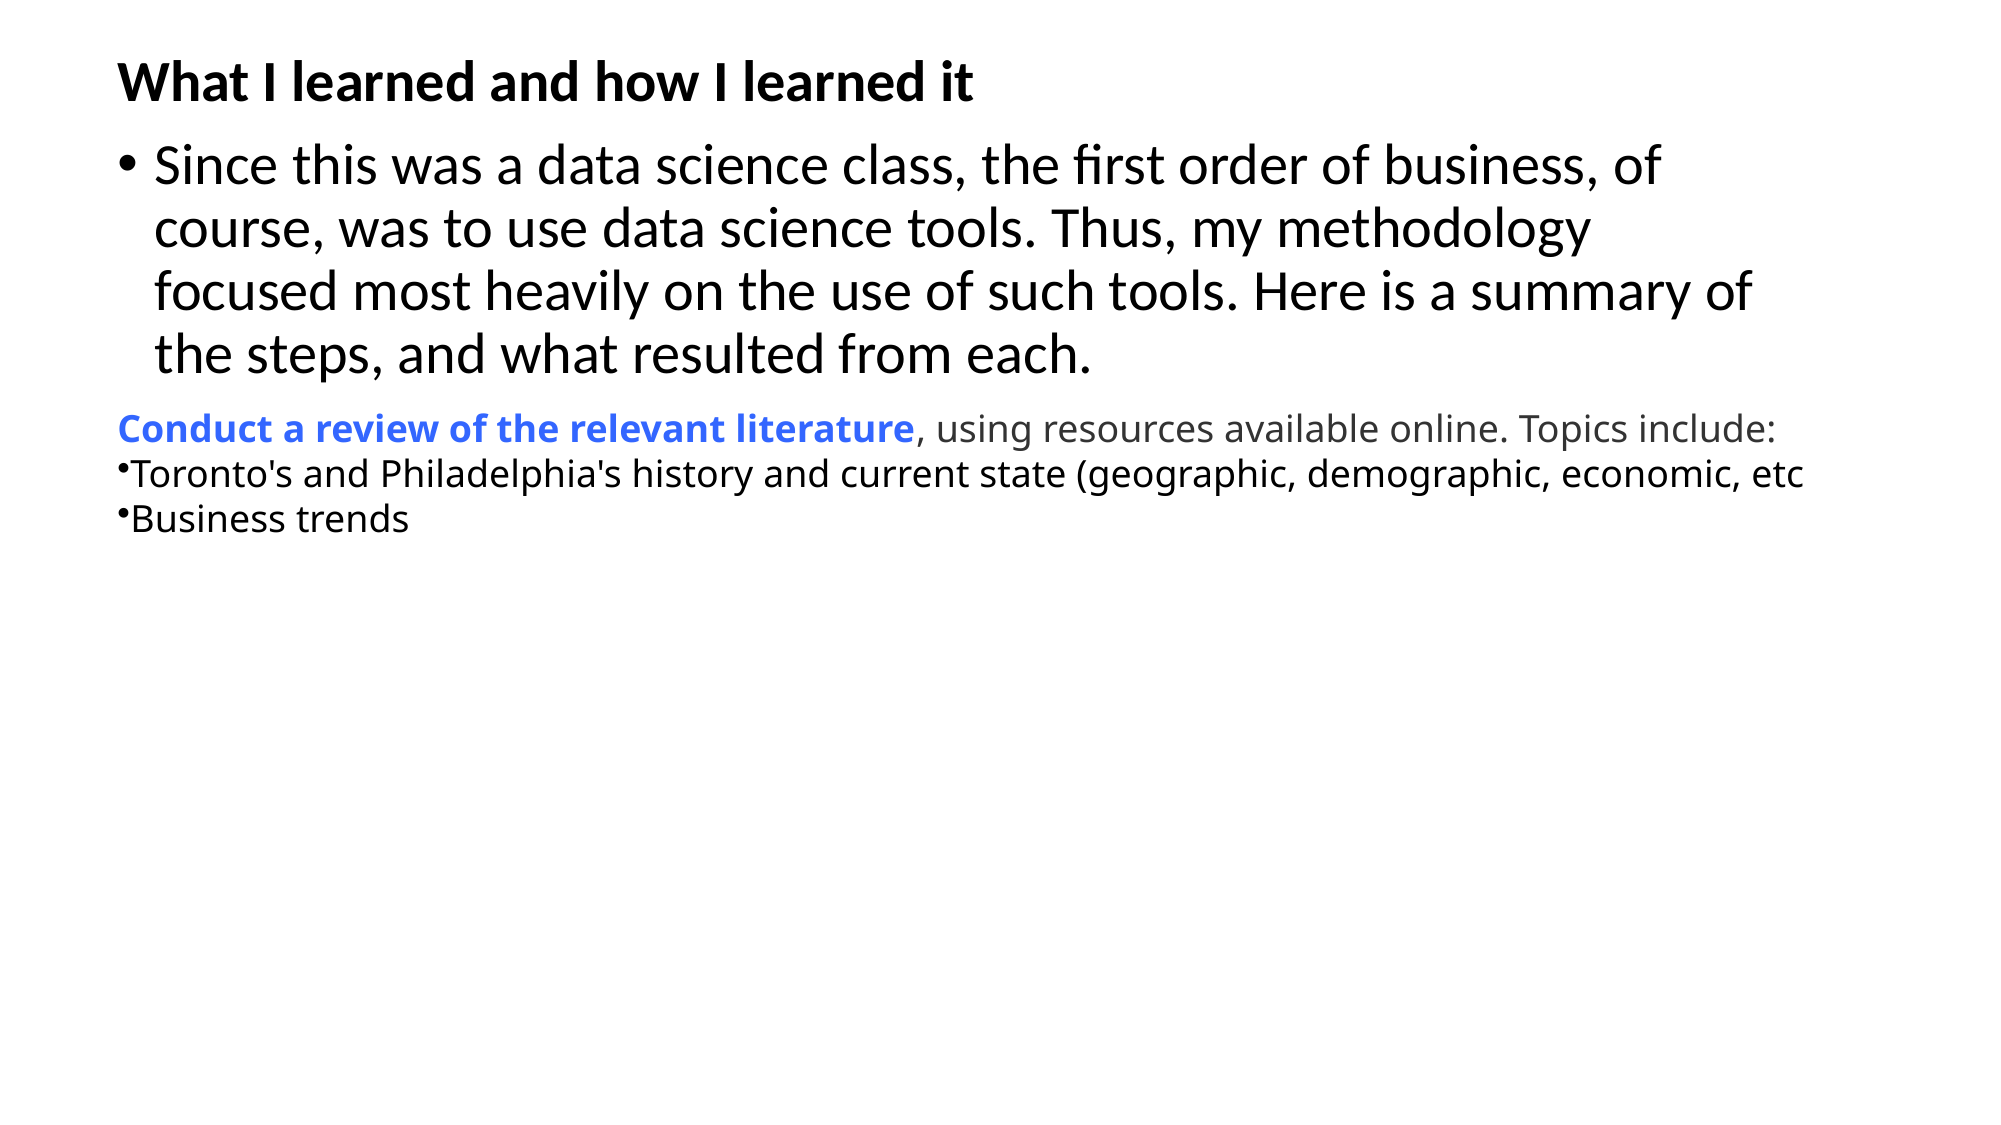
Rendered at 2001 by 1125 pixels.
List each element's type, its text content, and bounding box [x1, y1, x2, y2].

list What I learned and how I learned it Since this was a data science class, the first order of business, of course, was to use data science tools. Thus, my methodology focused most heavily on the use of such tools. Here is a summary of the steps, and what resulted from each. [102, 43, 1800, 390]
text_box Conduct a review of the relevant literature, using resources available online. Topics include: Toronto's and Philadelphia's history and current state (geographic, demographic, economic, etc Business trends [102, 390, 2000, 600]
